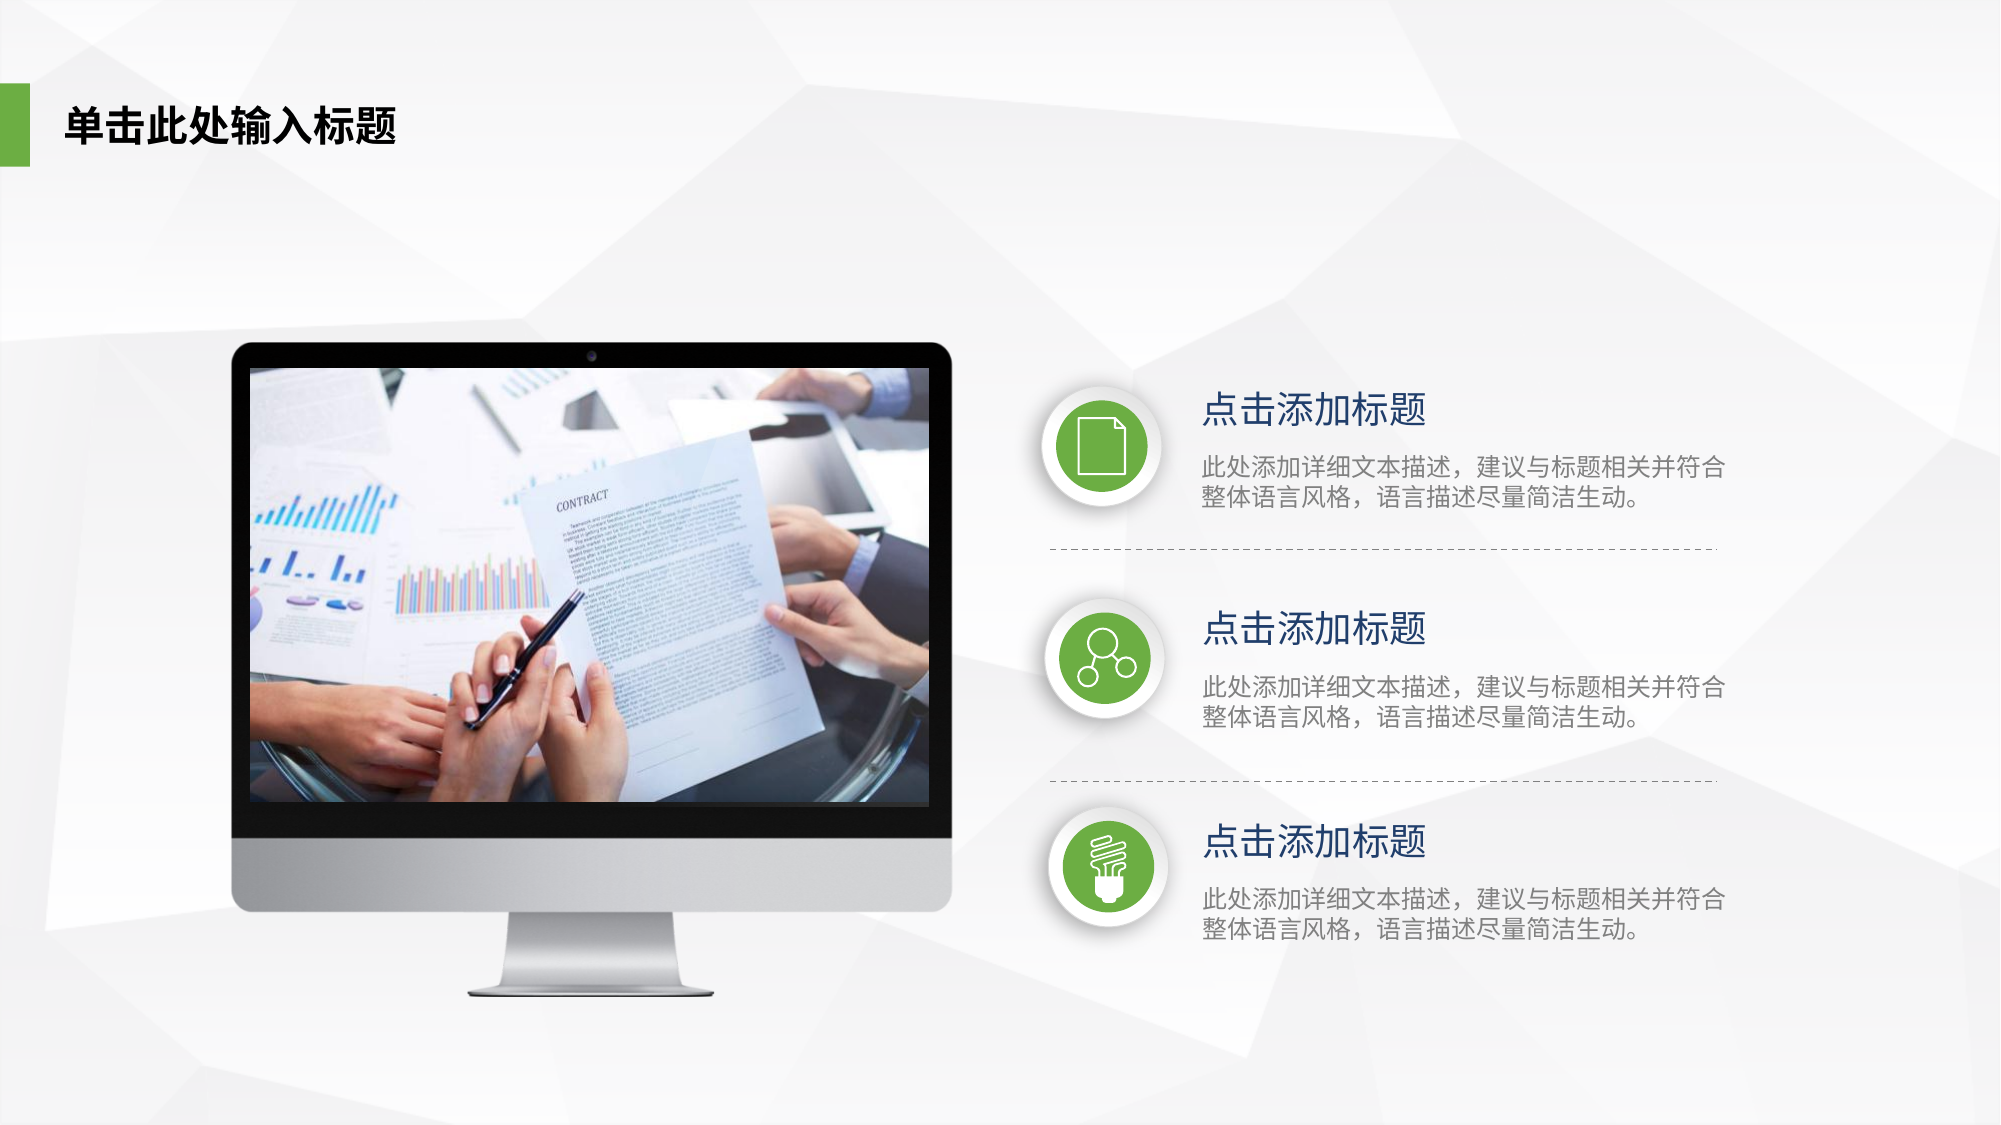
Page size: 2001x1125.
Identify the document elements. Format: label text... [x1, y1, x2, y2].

text_box 单击此处输入标题 [48, 92, 489, 157]
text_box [1048, 806, 1169, 927]
text_box 点击添加标题 此处添加详细文本描述，建议与标题相关并符合整体语言风格，语言描述尽量简洁生动。 [1186, 378, 1746, 519]
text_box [1044, 598, 1166, 719]
text_box [0, 82, 31, 168]
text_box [211, 327, 970, 998]
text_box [1041, 385, 1163, 507]
picture [0, 0, 2001, 1125]
text_box 点击添加标题 此处添加详细文本描述，建议与标题相关并符合整体语言风格，语言描述尽量简洁生动。 [1187, 598, 1746, 739]
text_box 点击添加标题 此处添加详细文本描述，建议与标题相关并符合整体语言风格，语言描述尽量简洁生动。 [1187, 810, 1746, 952]
